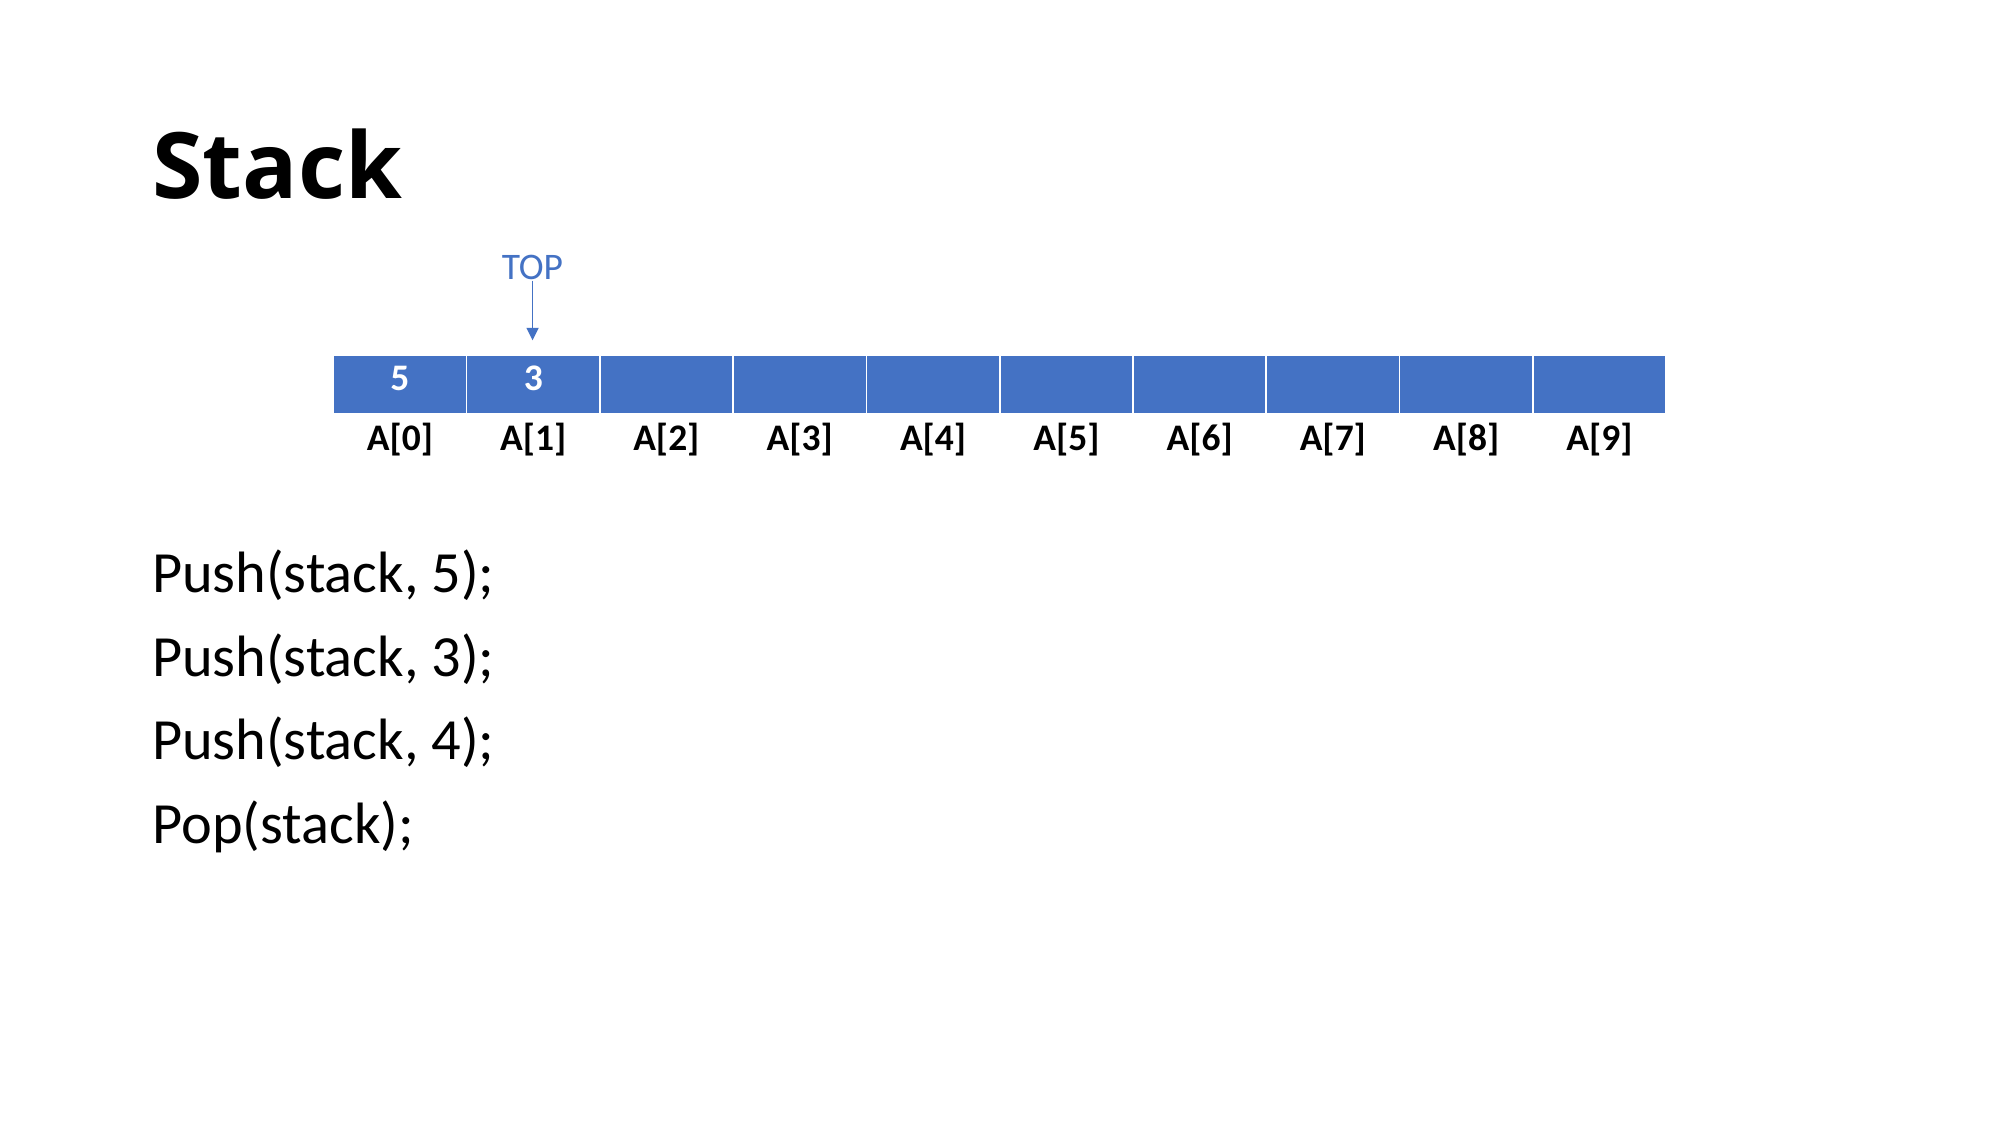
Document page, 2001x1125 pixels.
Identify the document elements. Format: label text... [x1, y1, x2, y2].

table_header [601, 356, 732, 413]
list Push(stack, 5); Push(stack, 3); Push(stack, 4); Pop(stack); [137, 534, 1863, 1014]
table_header A[3] [734, 415, 866, 473]
table_header [1534, 356, 1665, 413]
title Stack [137, 59, 1863, 278]
table_header 3 [467, 356, 599, 413]
table_header A[8] [1400, 415, 1532, 473]
table_header A[5] [1001, 415, 1132, 473]
table_header [1001, 356, 1132, 413]
table_header A[6] [1134, 415, 1265, 473]
table_header A[1] [467, 415, 599, 473]
table_header A[4] [867, 415, 999, 473]
table_header A[0] [334, 415, 466, 473]
table_header [1267, 356, 1399, 413]
table_header A[7] [1267, 415, 1399, 473]
table_header [867, 356, 999, 413]
table_header [734, 356, 866, 413]
table_header A[9] [1534, 415, 1665, 473]
text_box TOP [487, 234, 579, 295]
table_header 5 [334, 356, 466, 413]
table_header A[2] [601, 415, 732, 473]
table_header [1400, 356, 1532, 413]
table_header [1134, 356, 1265, 413]
